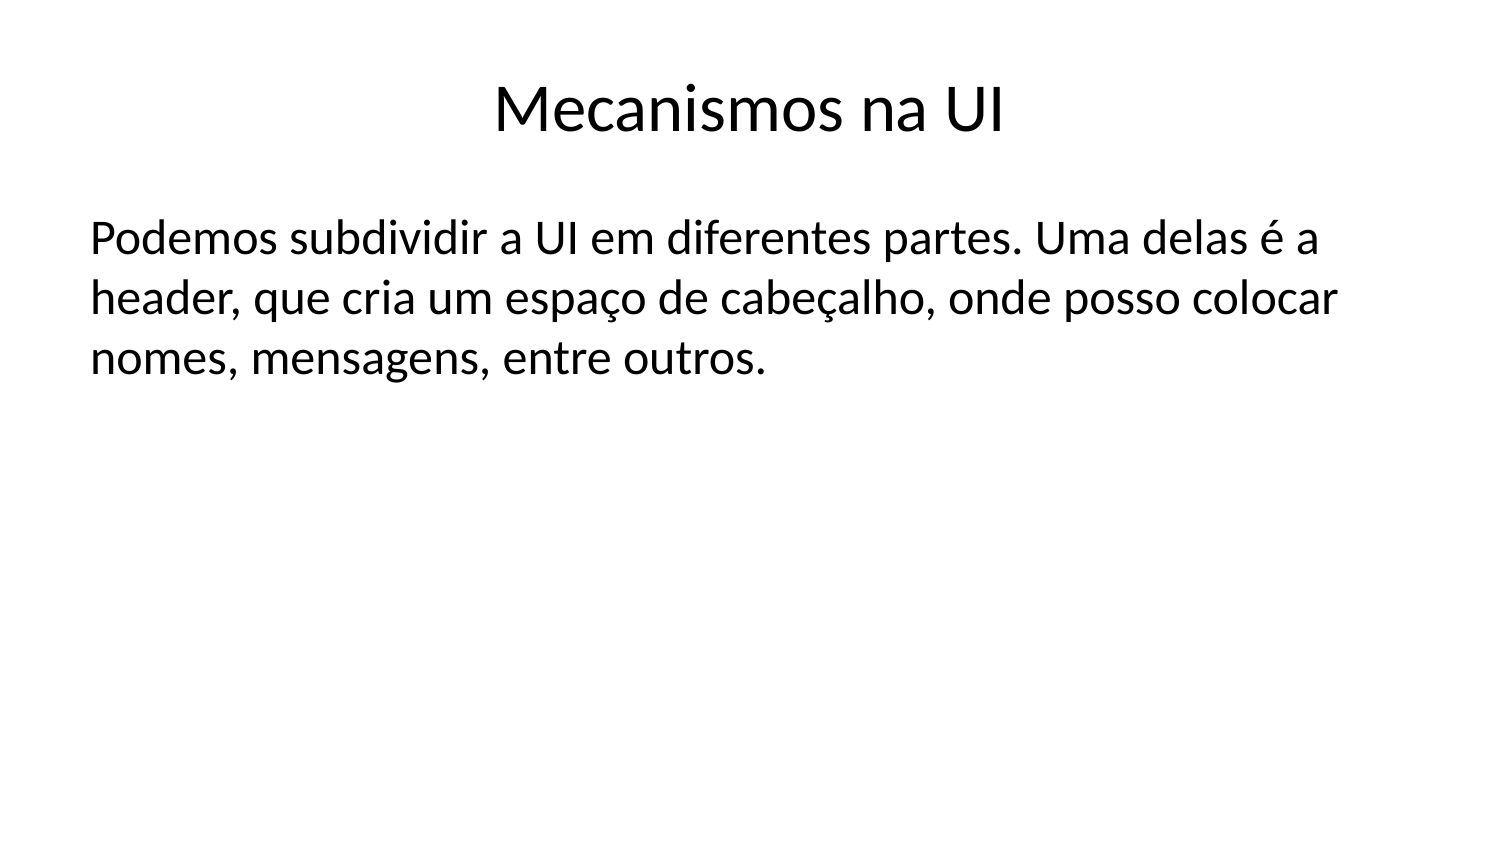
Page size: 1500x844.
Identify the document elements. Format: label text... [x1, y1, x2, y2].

list Podemos subdividir a UI em diferentes partes. Uma delas é a header, que cria um espaço de cabeçalho, onde posso colocar nomes, mensagens, entre outros. [75, 196, 1425, 754]
title Mecanismos na UI [75, 33, 1425, 175]
